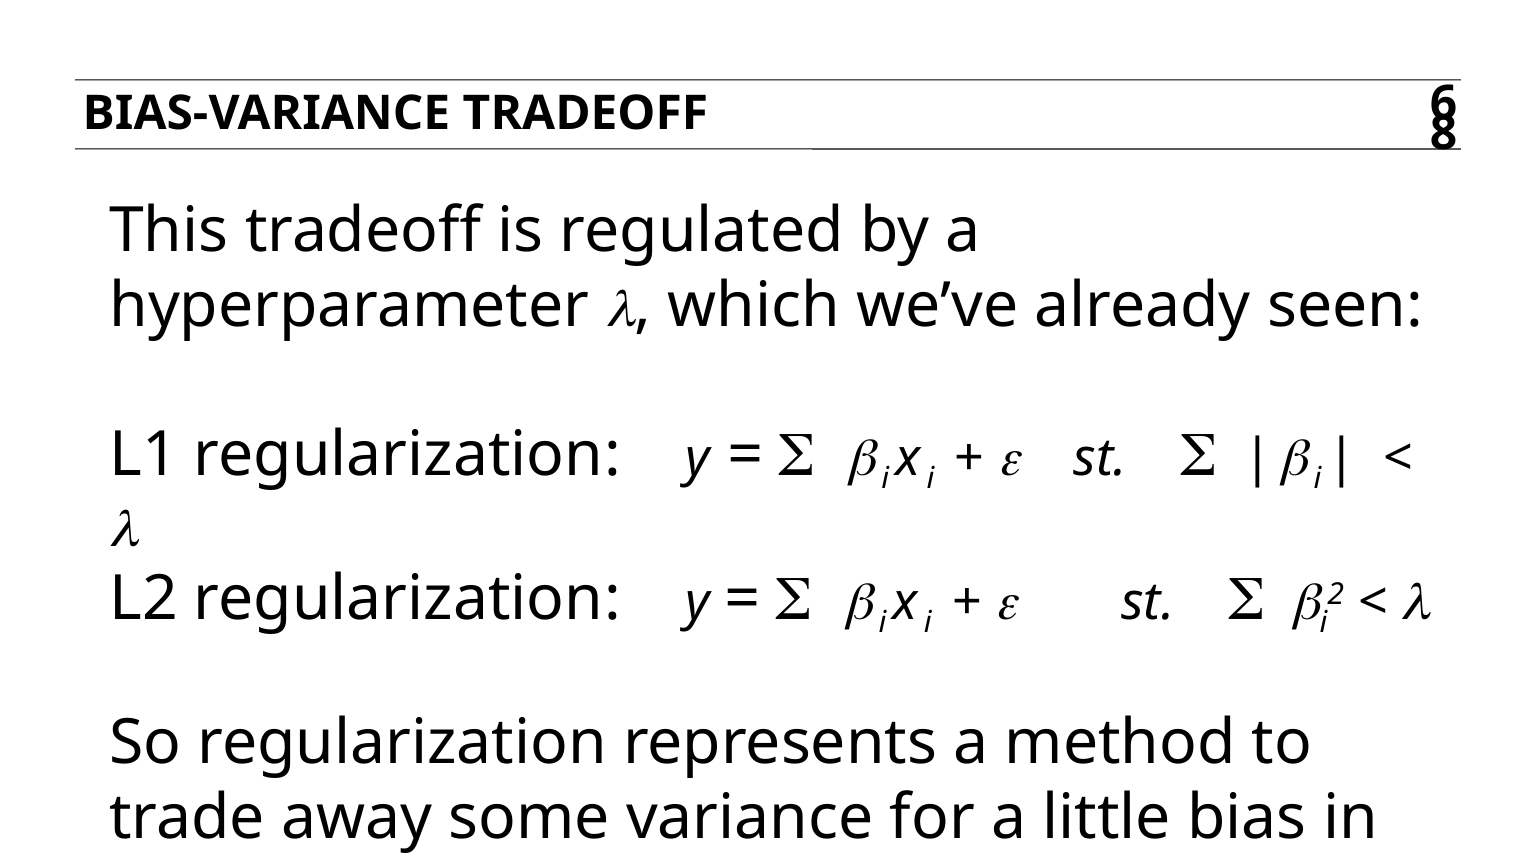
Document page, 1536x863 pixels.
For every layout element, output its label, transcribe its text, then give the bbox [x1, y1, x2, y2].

list Bias-variance tradeoff [67, 81, 1118, 132]
text_box L1 regularization: y = S bixi + e st. S |bi| < l L2 regularization: y = S bixi + e st. S bi2 < l So regularization represents a method to trade away some variance for a little bias in our model, thus achieving a better overall fit. [94, 346, 1470, 863]
text_box This tradeoff is regulated by a hyperparameter l, which we’ve already seen: [94, 181, 1470, 346]
slide_number 68 [1419, 86, 1461, 138]
